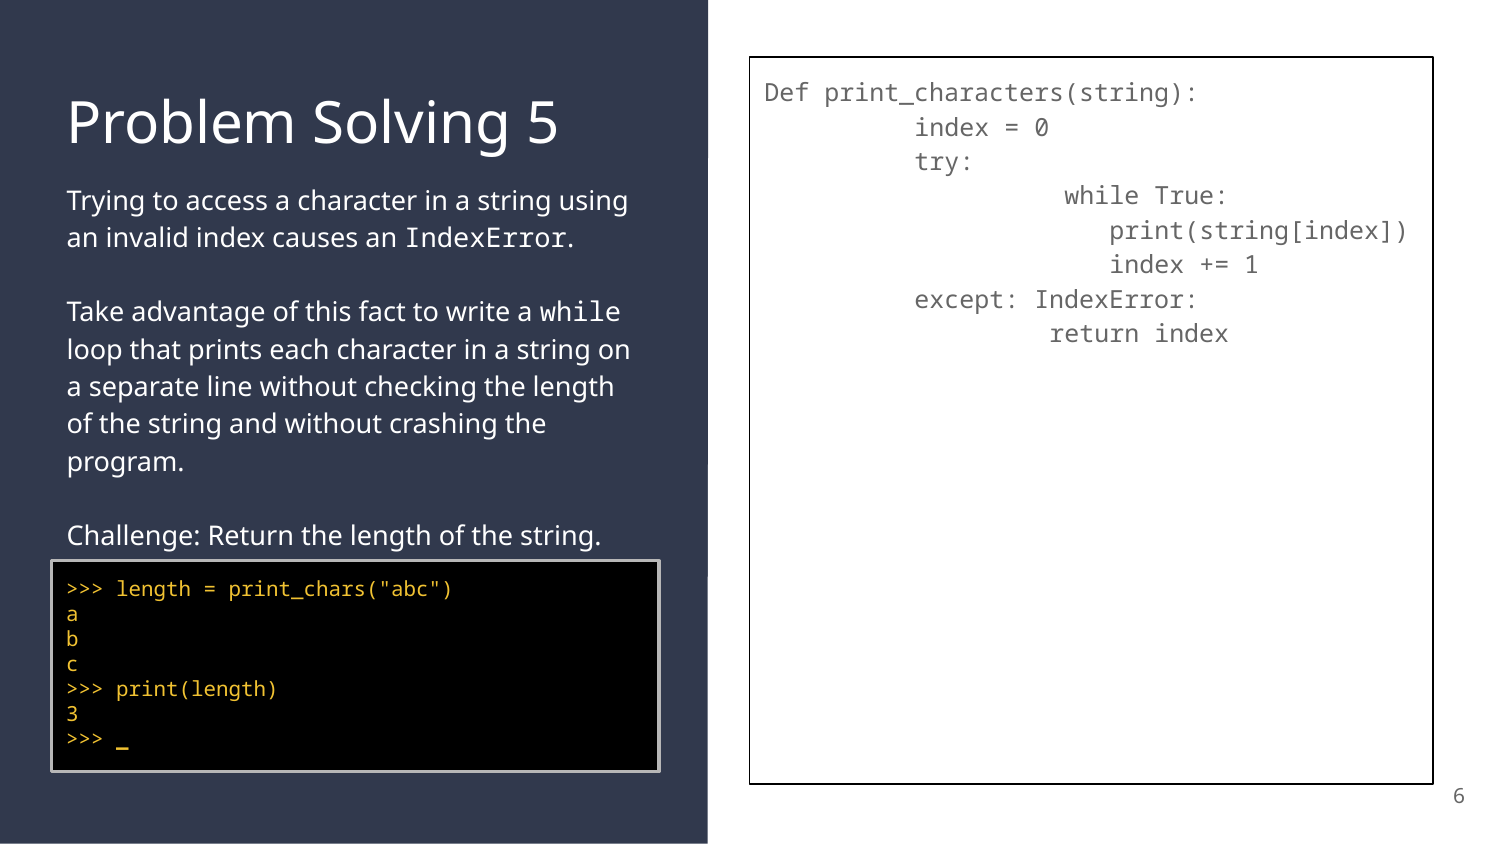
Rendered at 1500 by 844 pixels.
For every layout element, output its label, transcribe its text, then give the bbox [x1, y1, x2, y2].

title Problem Solving 5 [51, 69, 660, 175]
list Def print_characters(string): index = 0 try: while True: print(string[index]) index += 1 except: IndexError: return index [749, 57, 1433, 785]
text_box >>> length = print_chars("abc") a b c >>> print(length) 3 >>> _ [51, 560, 660, 772]
list Trying to access a character in a string using an invalid index causes an IndexError. Take advantage of this fact to write a while loop that prints each character in a string on a separate line without checking the length of the string and without crashing the program. Challenge: Return the length of the string. [51, 185, 660, 544]
slide_number 6 [1389, 764, 1480, 830]
